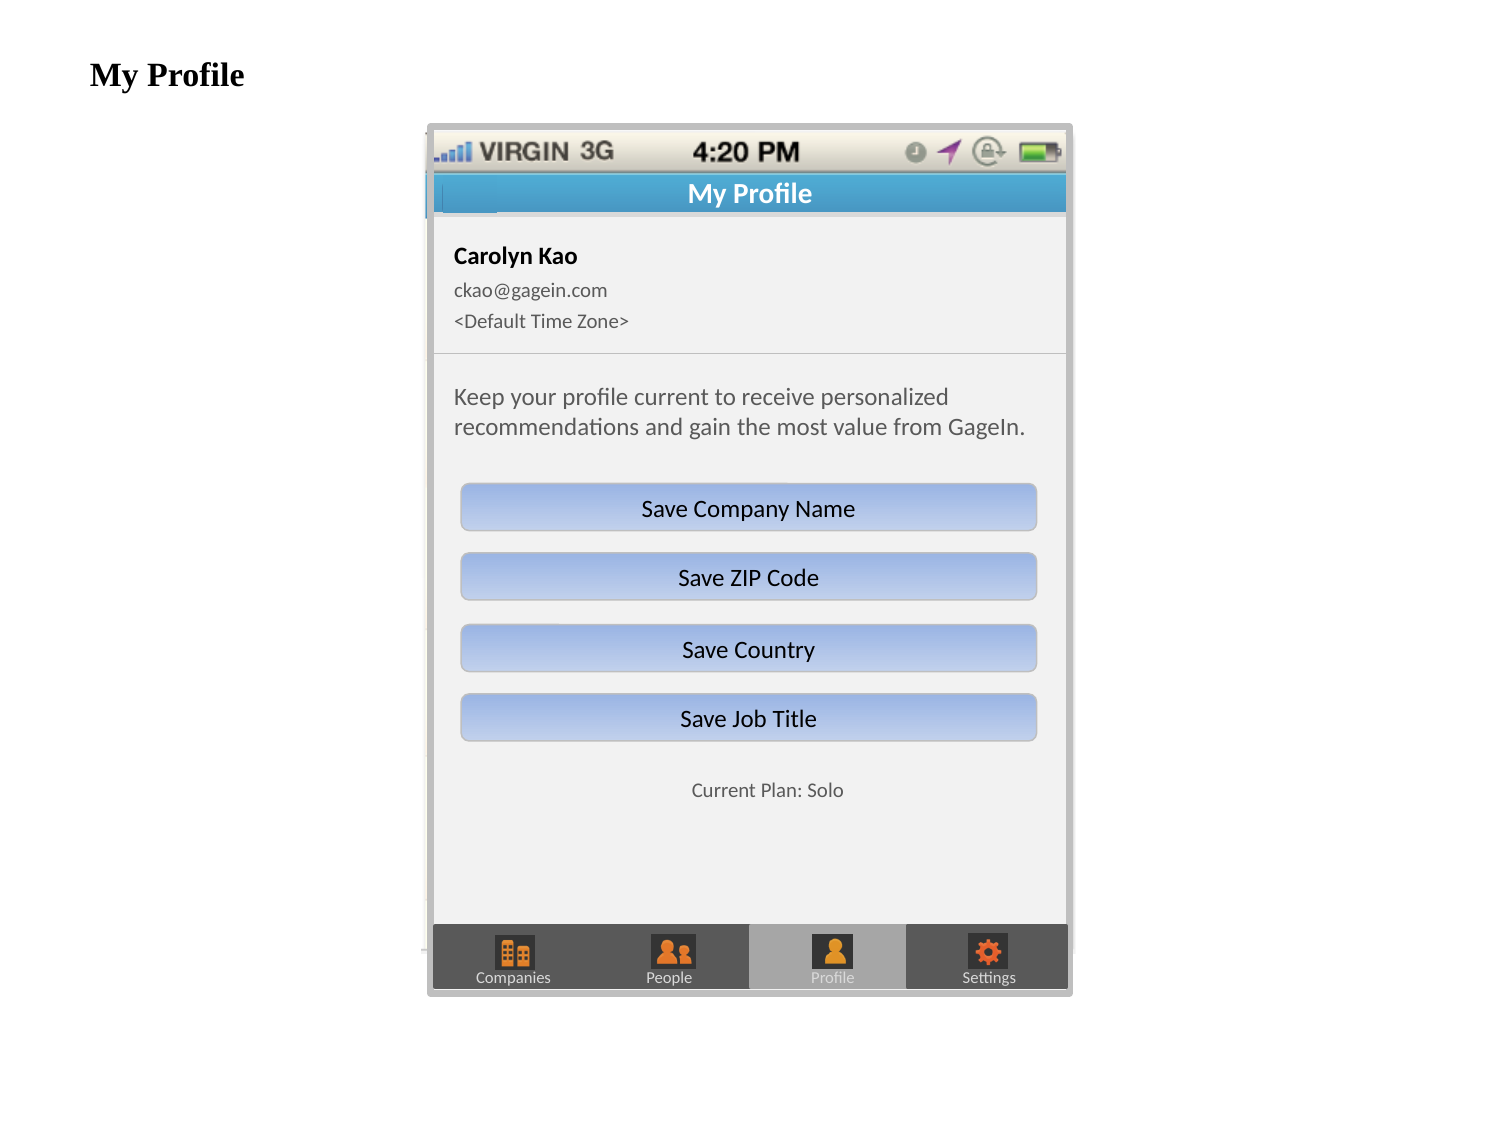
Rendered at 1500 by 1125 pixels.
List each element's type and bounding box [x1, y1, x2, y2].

picture [421, 124, 1079, 971]
text_box [428, 954, 1071, 996]
text_box [75, 45, 775, 101]
